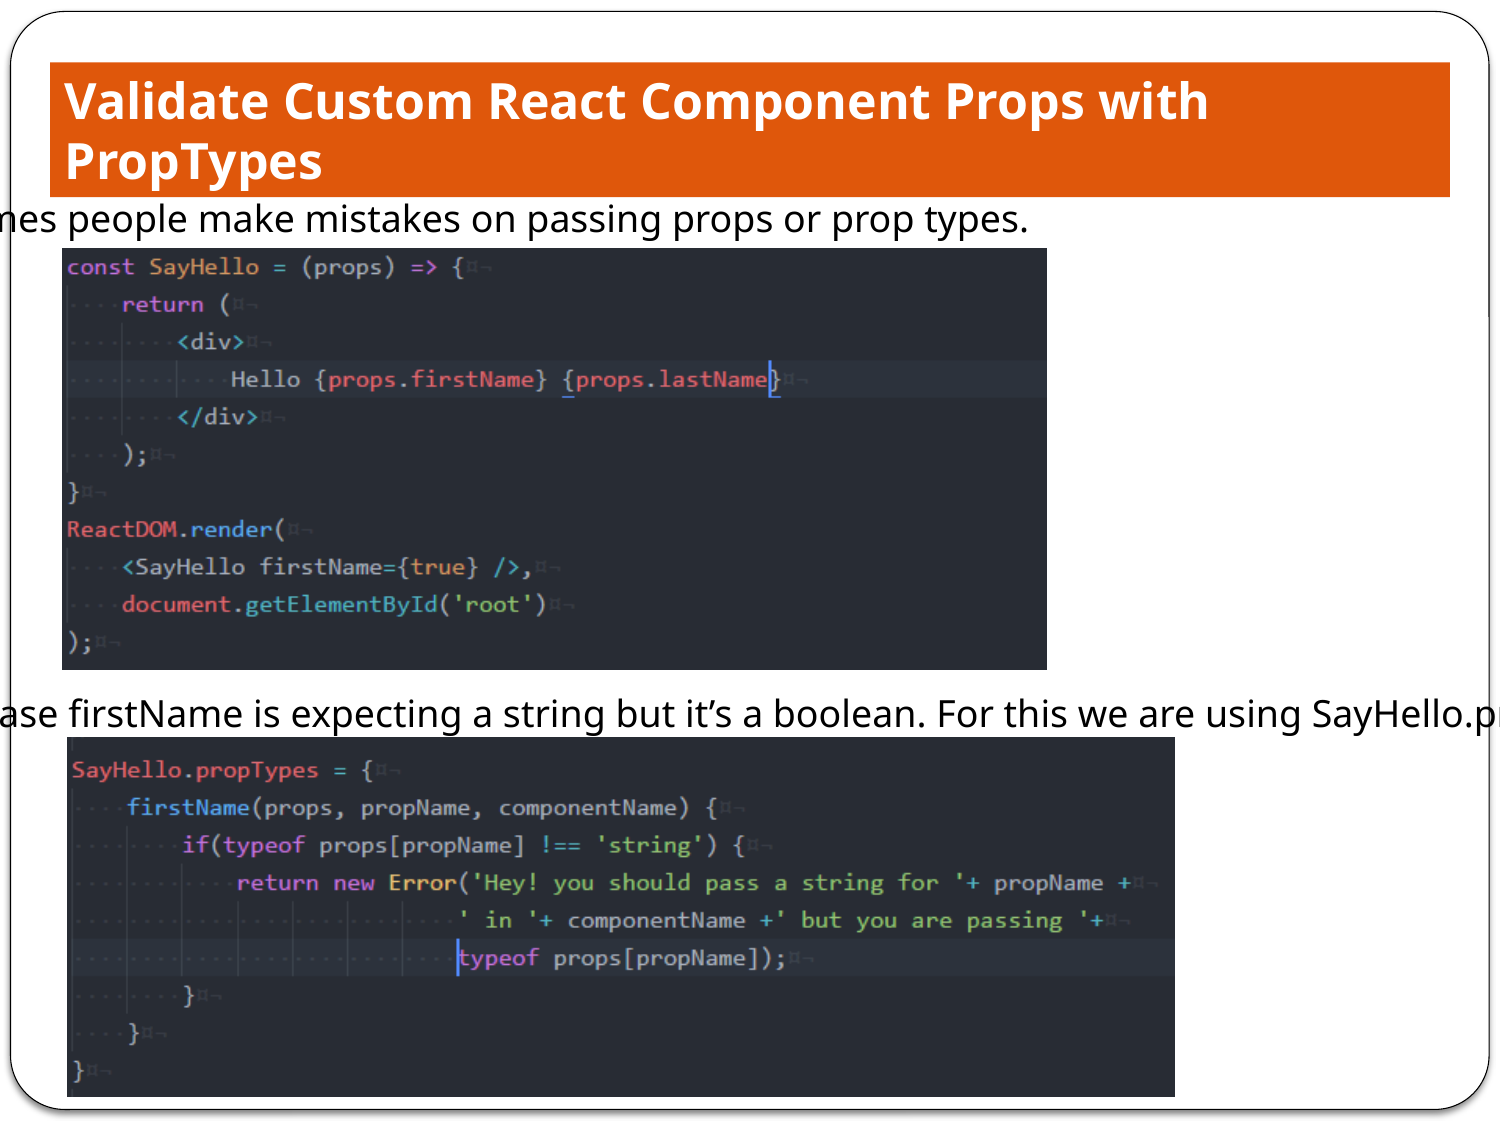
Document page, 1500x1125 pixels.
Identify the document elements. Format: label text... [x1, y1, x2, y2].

text_box Sometimes people make mistakes on passing props or prop types. In this case firstName is expecting a string but it’s a boolean. For this we are using SayHello.propTypes. [0, 187, 1500, 743]
picture [62, 247, 1048, 671]
picture [67, 737, 1175, 1098]
text_box Validate Custom React Component Props with PropTypes [50, 62, 1450, 187]
